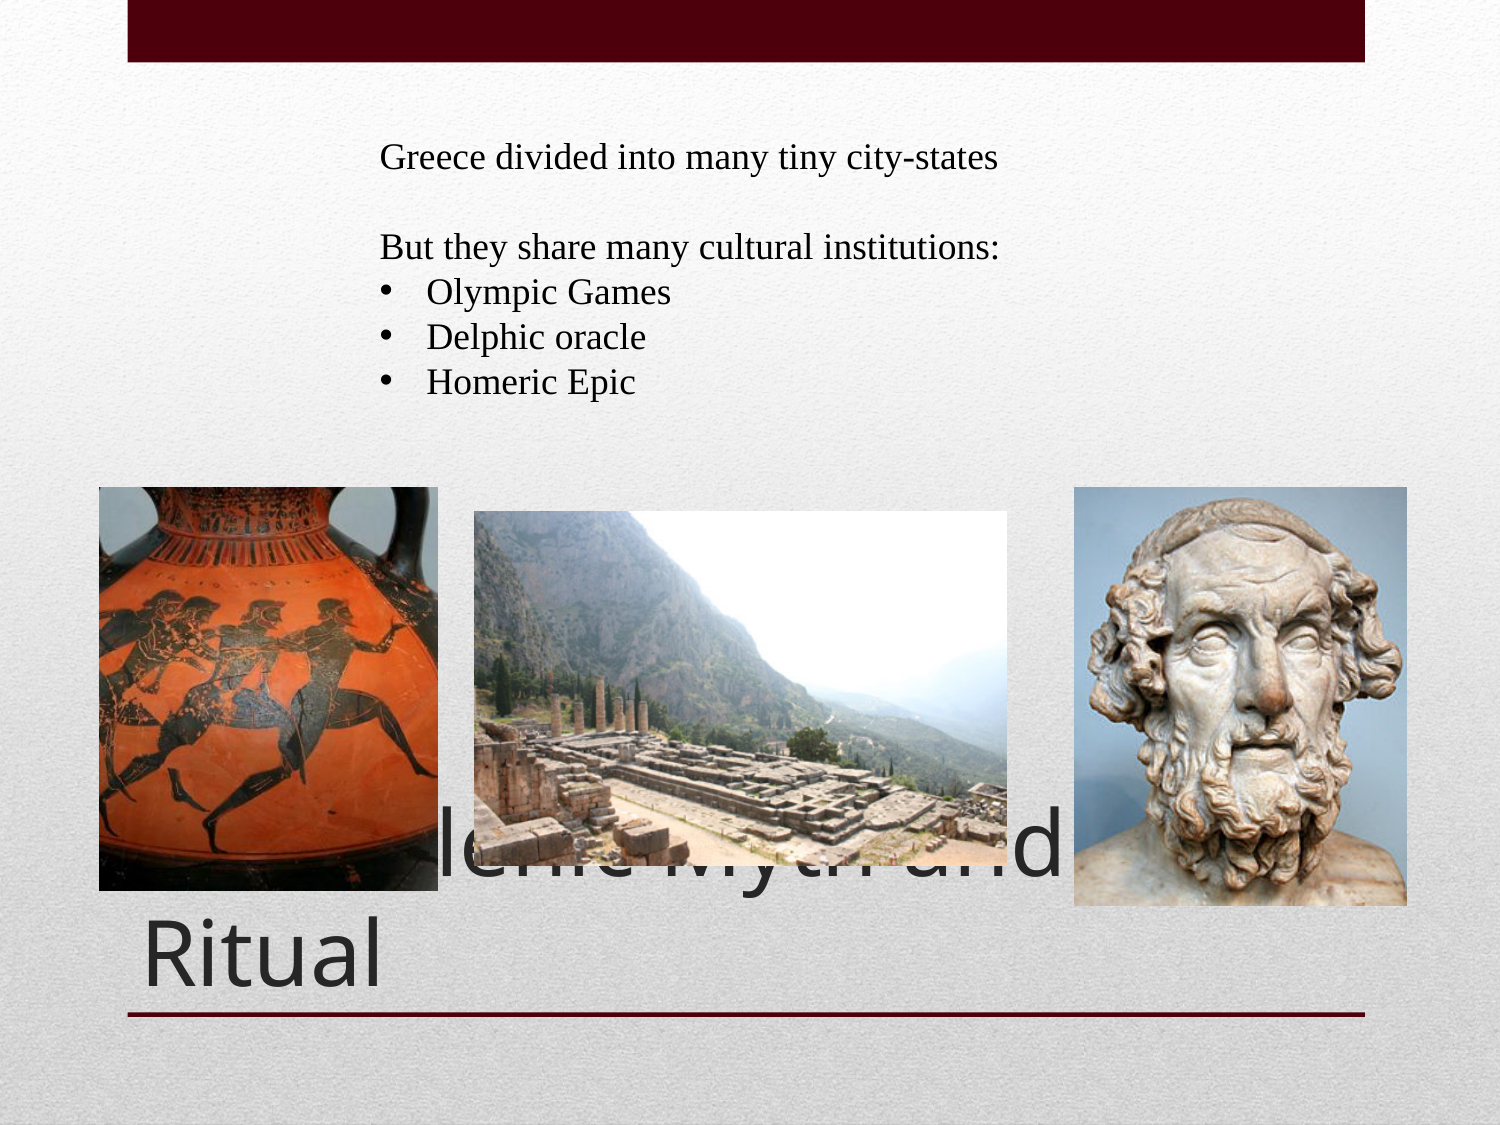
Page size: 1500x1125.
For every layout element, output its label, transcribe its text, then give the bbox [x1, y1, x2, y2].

picture [99, 486, 439, 891]
title Panhellenic Myth and Ritual [125, 750, 1238, 1013]
text_box Greece divided into many tiny city-states But they share many cultural institutions: Olympic Games Delphic oracle Homeric Epic [364, 124, 1017, 410]
picture [474, 510, 1007, 867]
picture [1073, 486, 1407, 906]
